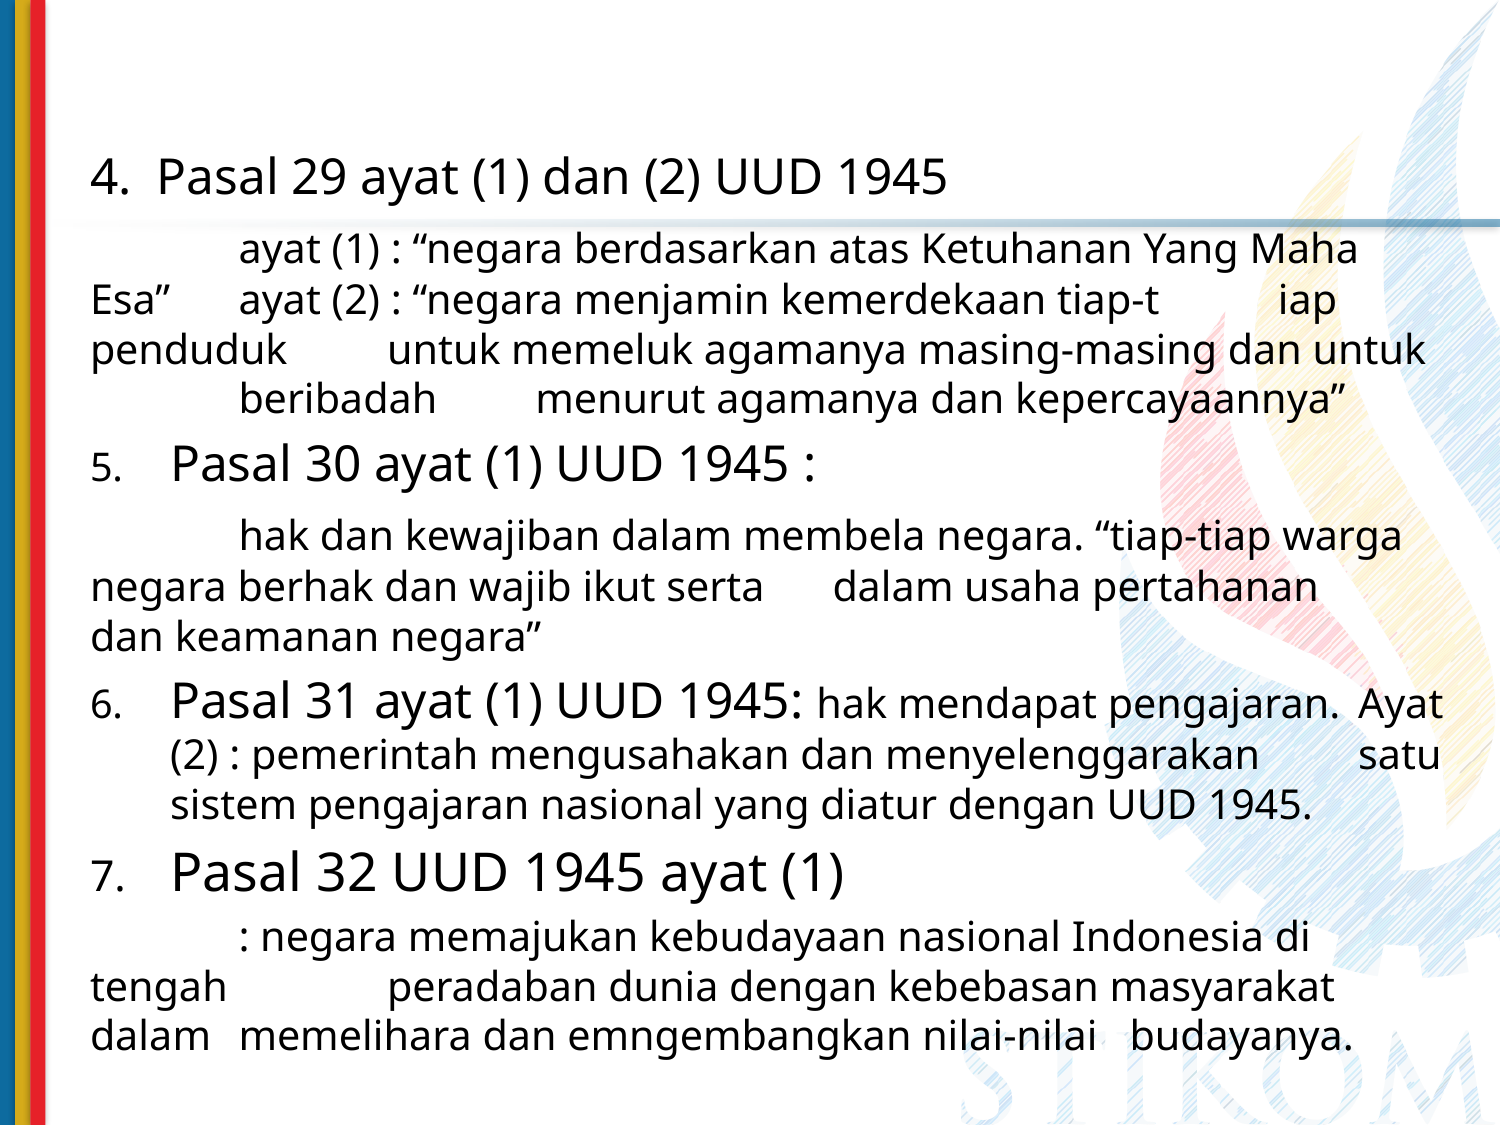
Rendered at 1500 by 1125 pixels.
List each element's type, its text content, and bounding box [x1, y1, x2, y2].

list 4. Pasal 29 ayat (1) dan (2) UUD 1945 ayat (1) : “negara berdasarkan atas Ketuhanan Yang Maha Esa” ayat (2) : “negara menjamin kemerdekaan tiap-t iap penduduk untuk memeluk agamanya masing-masing dan untuk beribadah menurut agamanya dan kepercayaannya” Pasal 30 ayat (1) UUD 1945 : hak dan kewajiban dalam membela negara. “tiap-tiap warga negara berhak dan wajib ikut serta dalam usaha pertahanan dan keamanan negara” Pasal 31 ayat (1) UUD 1945: hak mendapat pengajaran. Ayat (2) : pemerintah mengusahakan dan menyelenggarakan satu sistem pengajaran nasional yang diatur dengan UUD 1945. Pasal 32 UUD 1945 ayat (1) : negara memajukan kebudayaan nasional Indonesia di tengah peradaban dunia dengan kebebasan masyarakat dalam memelihara dan emngembangkan nilai-nilai budayanya. [75, 137, 1483, 1071]
